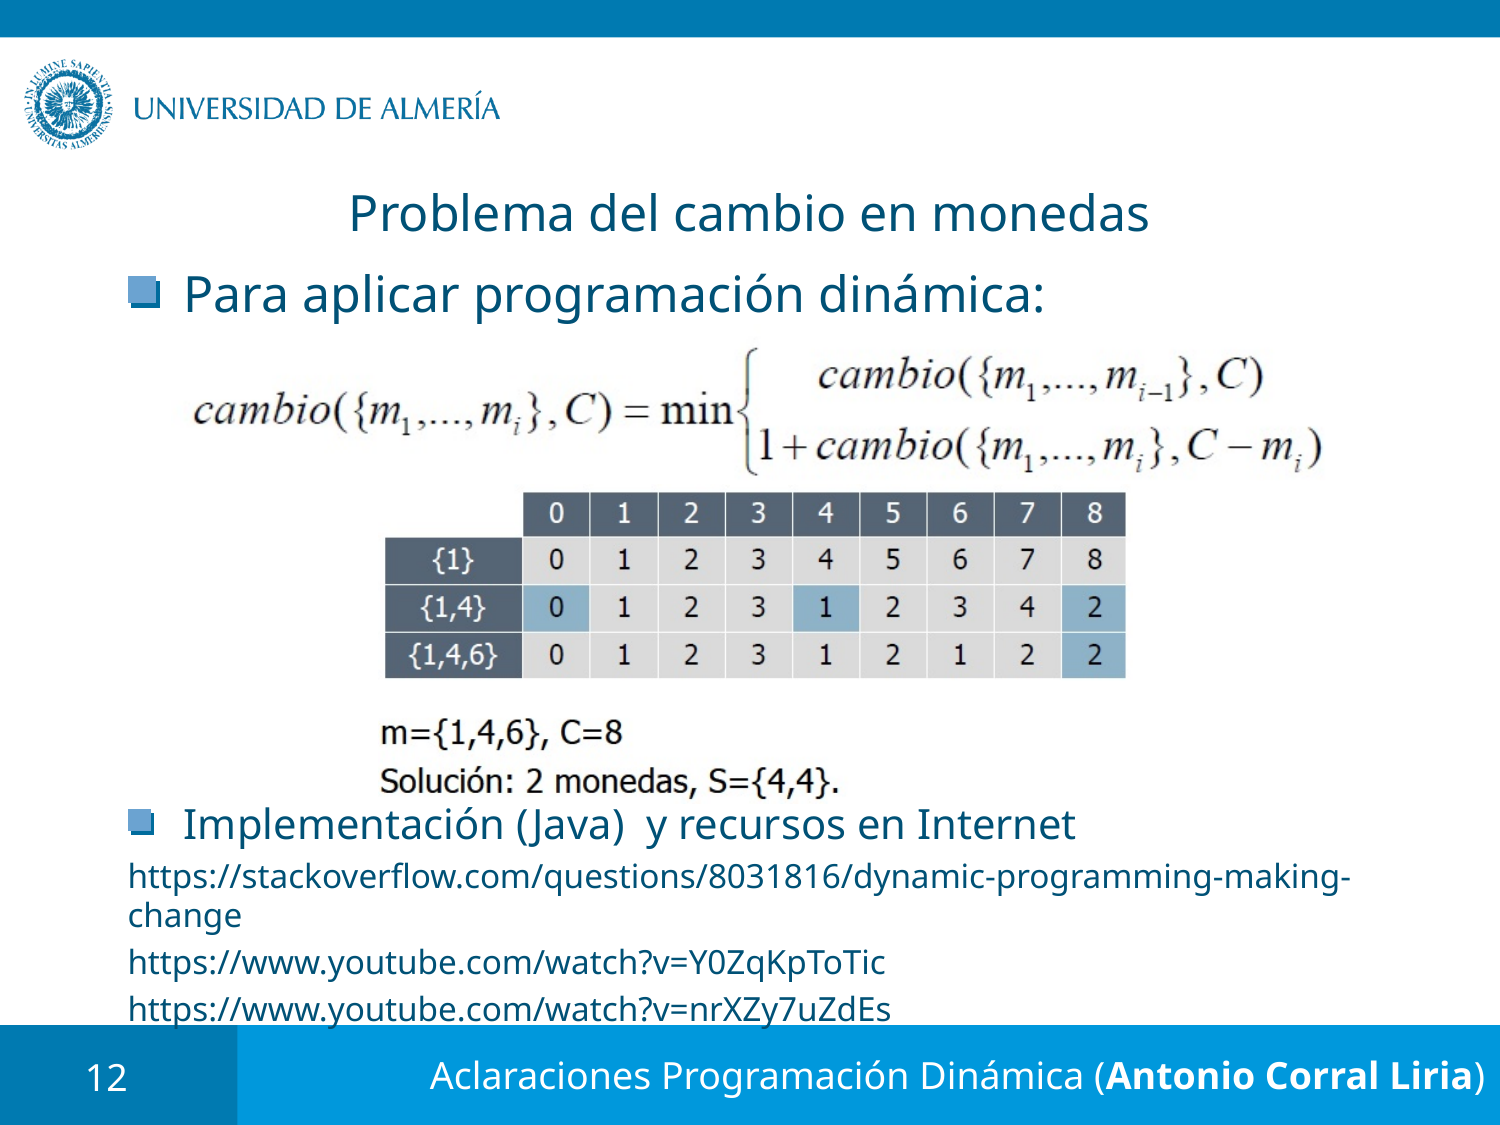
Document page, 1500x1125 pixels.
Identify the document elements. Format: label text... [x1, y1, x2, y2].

picture [24, 59, 500, 150]
picture [171, 324, 1353, 805]
list Para aplicar programación dinámica: Implementación (Java) y recursos en Internet https://stackoverflow.com/questions/8031816/dynamic-programming-making-change https://www.youtube.com/watch?v=Y0ZqKpToTic https://www.youtube.com/watch?v=nrXZy7uZdEs [112, 255, 1471, 1024]
title Problema del cambio en monedas [123, 179, 1376, 244]
slide_number 12 [52, 1046, 160, 1095]
